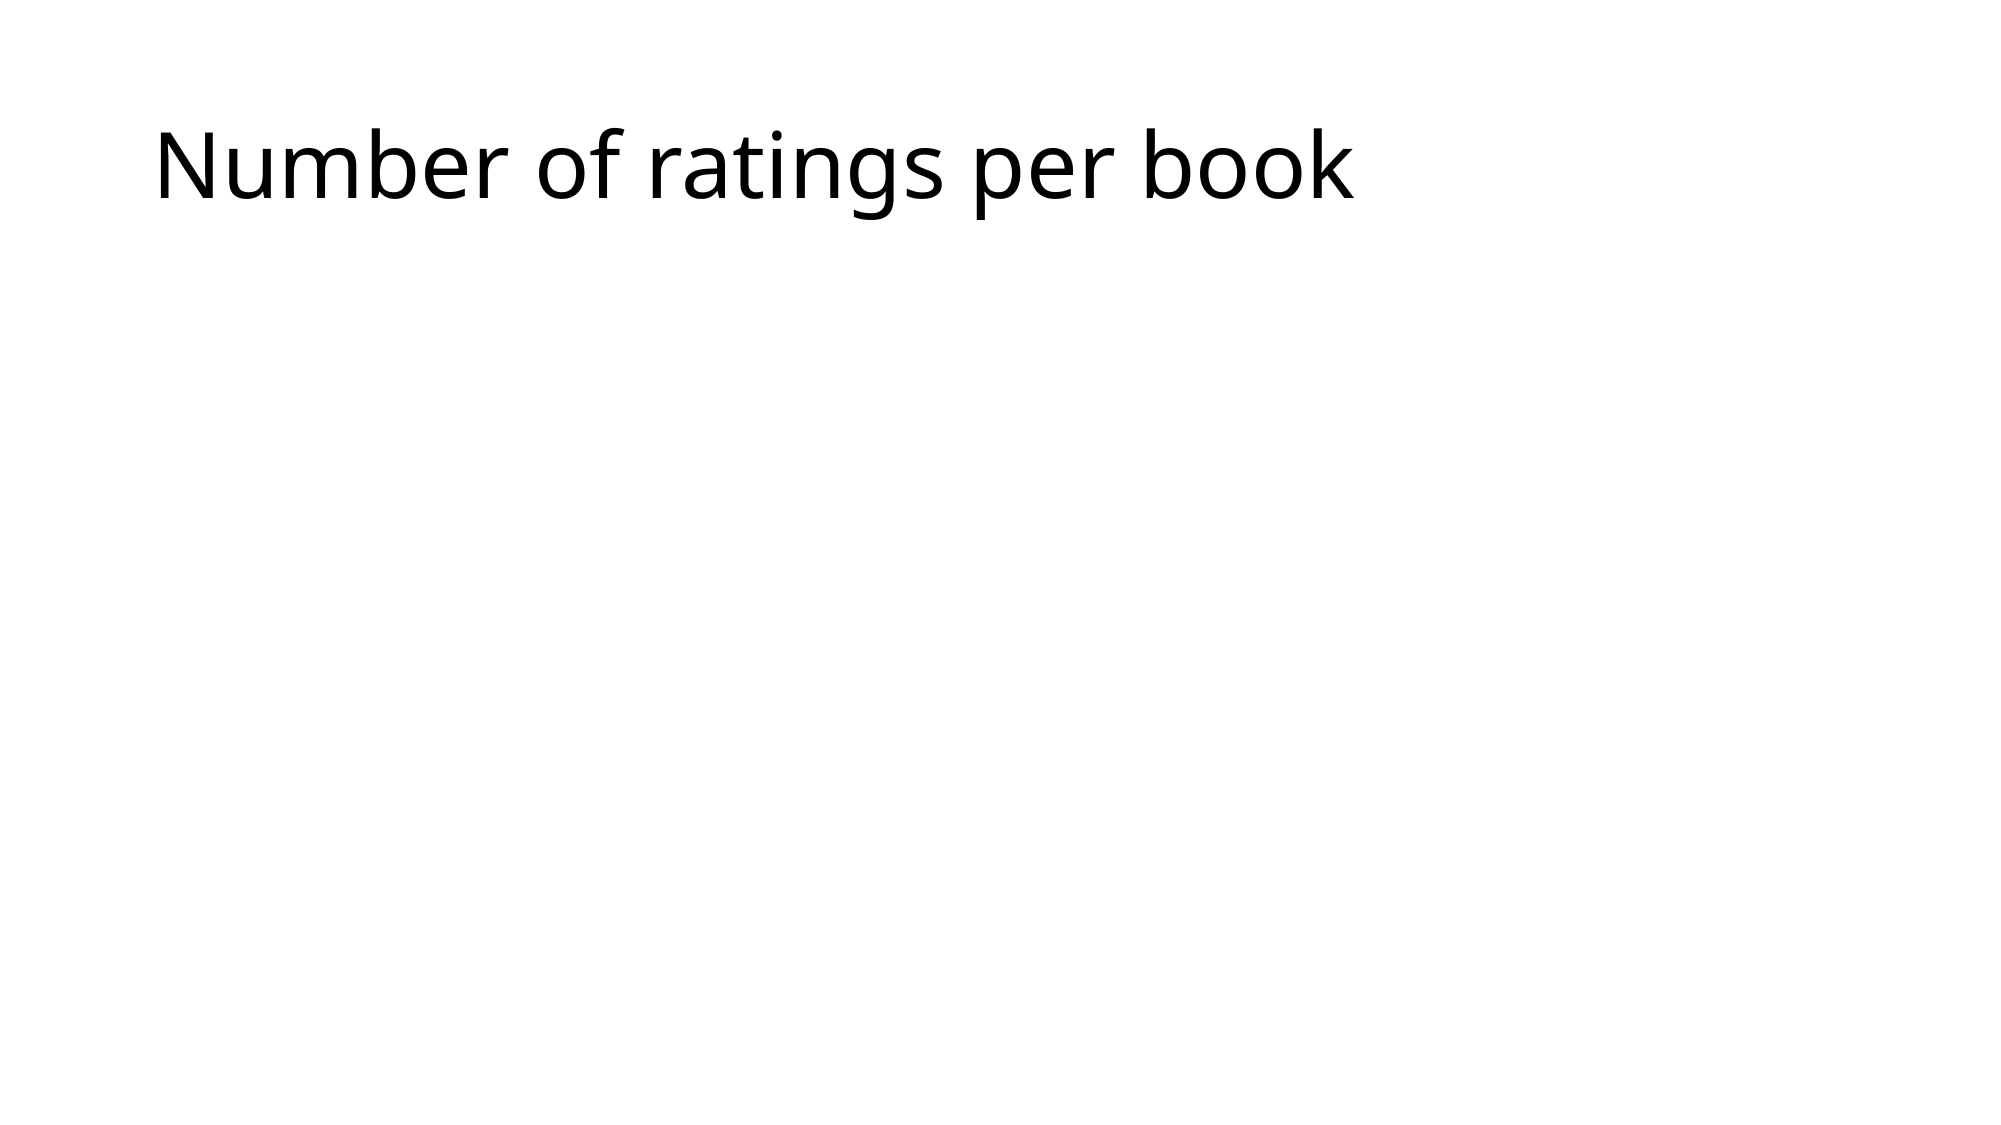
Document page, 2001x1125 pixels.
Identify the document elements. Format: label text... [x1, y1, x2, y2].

title Number of ratings per book [137, 59, 1863, 278]
